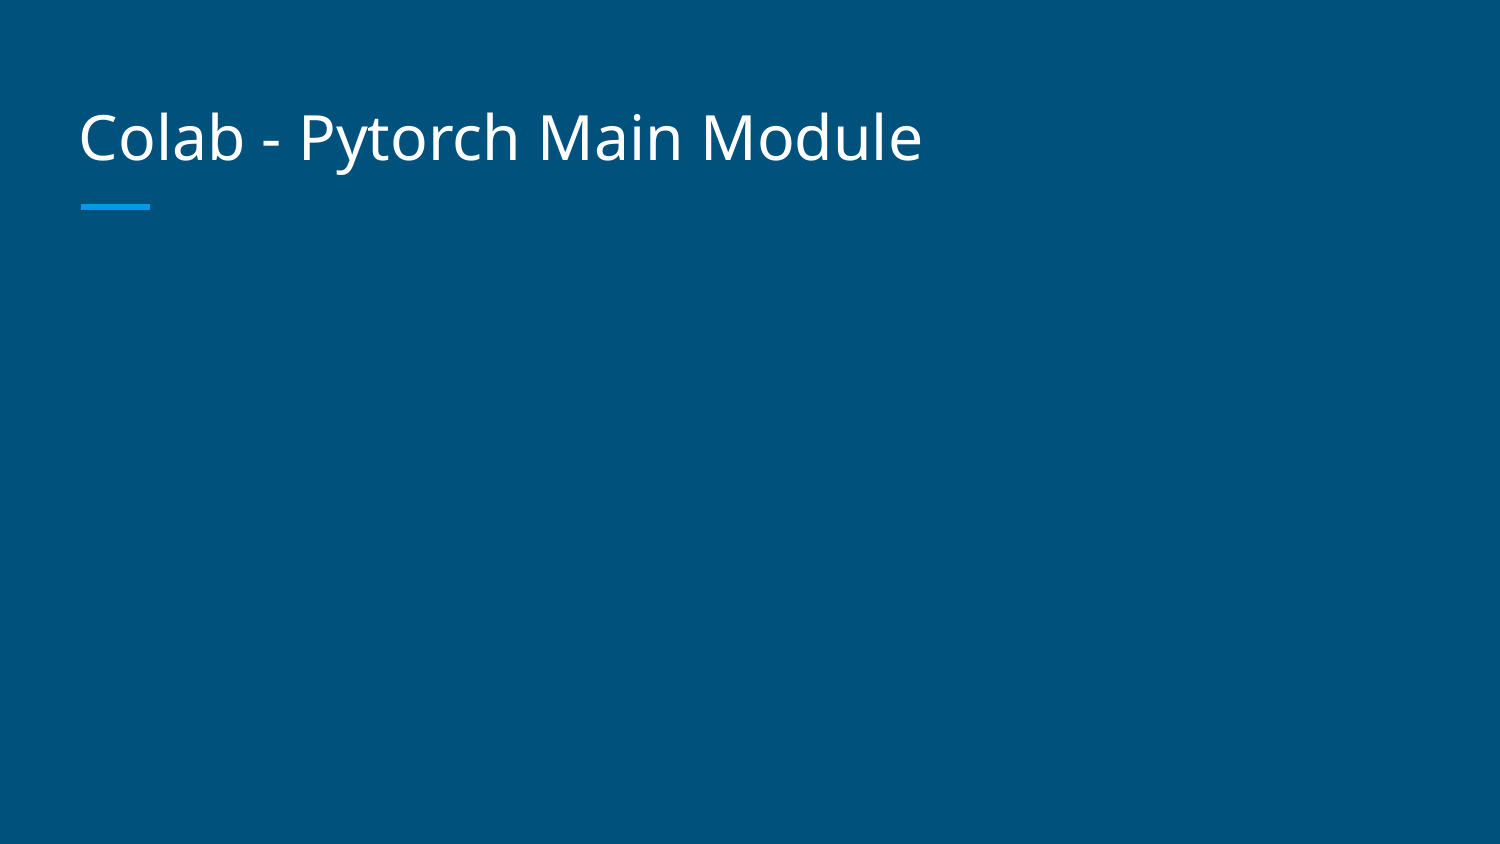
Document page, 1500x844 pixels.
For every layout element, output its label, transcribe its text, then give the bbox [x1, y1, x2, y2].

title Colab - Pytorch Main Module [63, 75, 1437, 188]
